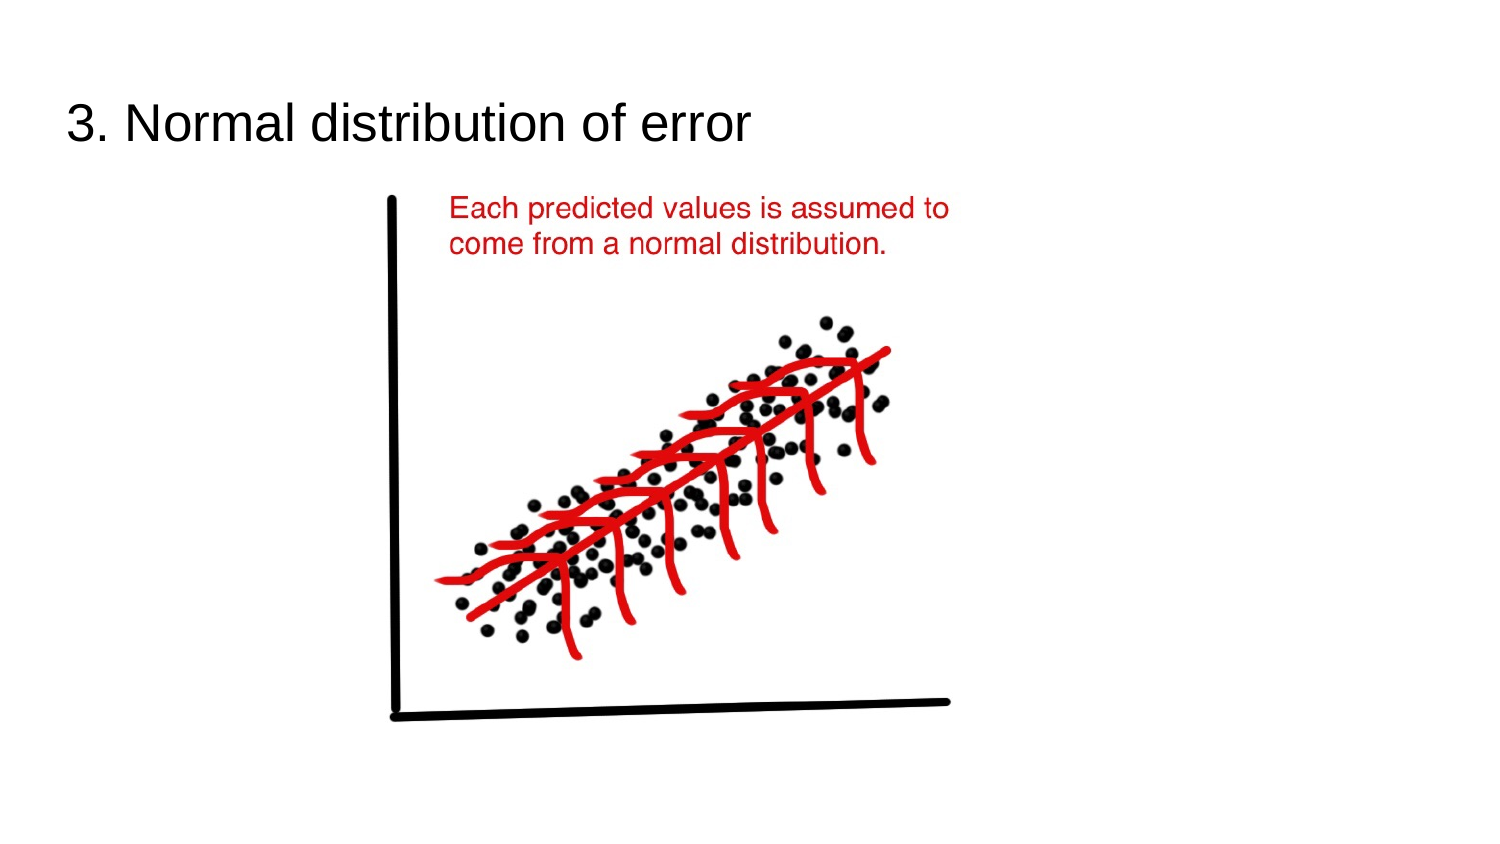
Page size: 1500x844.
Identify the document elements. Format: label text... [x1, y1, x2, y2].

picture [331, 161, 1001, 800]
title 3. Normal distribution of error [51, 72, 1449, 167]
